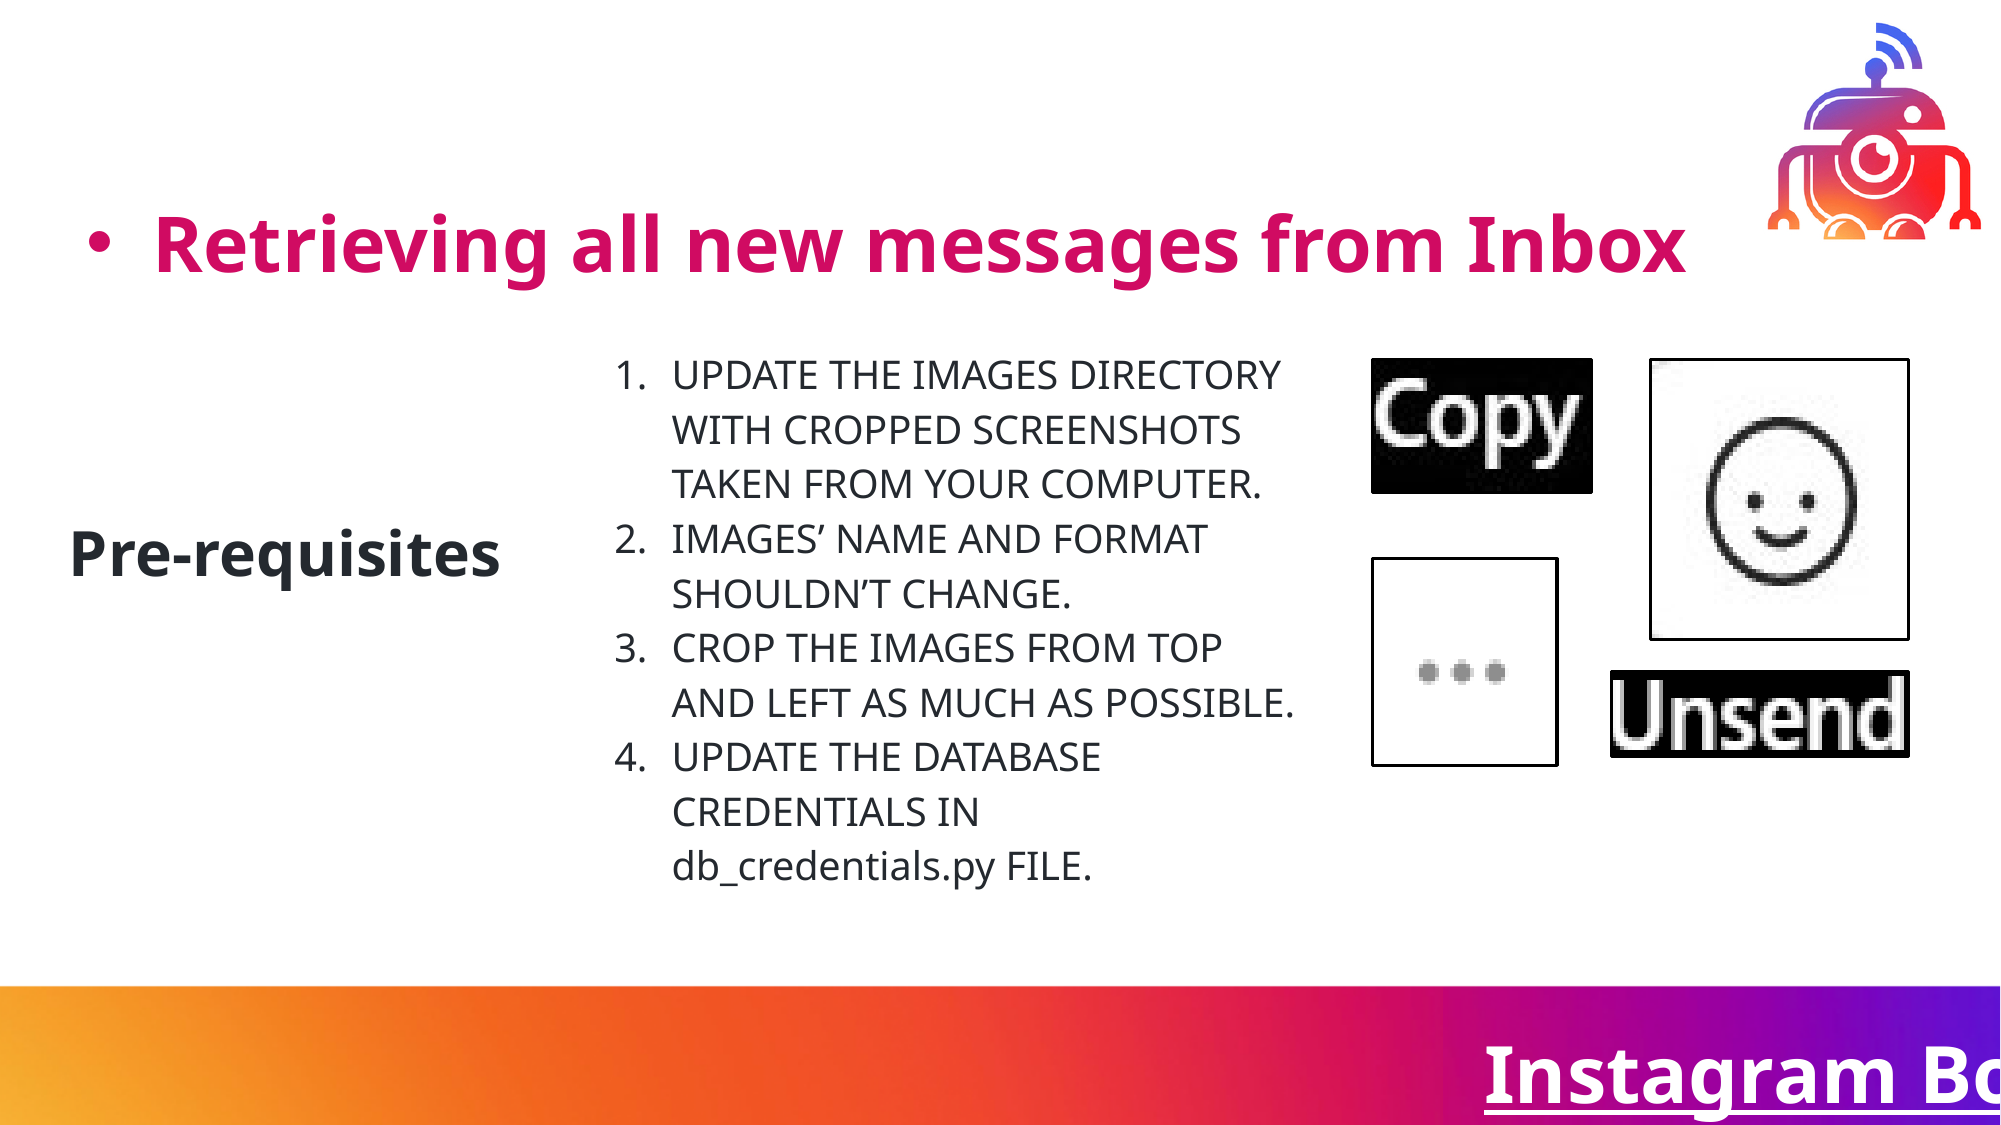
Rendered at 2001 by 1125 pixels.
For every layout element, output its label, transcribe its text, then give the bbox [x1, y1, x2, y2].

text_box UPDATE THE IMAGES DIRECTORY WITH CROPPED SCREENSHOTS TAKEN FROM YOUR COMPUTER. IMAGES’ NAME AND FORMAT SHOULDN’T CHANGE. CROP THE IMAGES FROM TOP AND LEFT AS MUCH AS POSSIBLE. UPDATE THE DATABASE CREDENTIALS IN db_credentials.py FILE. [581, 328, 1329, 858]
text_box Pre-requisites [53, 498, 518, 604]
text_box Retrieving all new messages from Inbox [62, 87, 1796, 303]
picture [0, 0, 2001, 1125]
